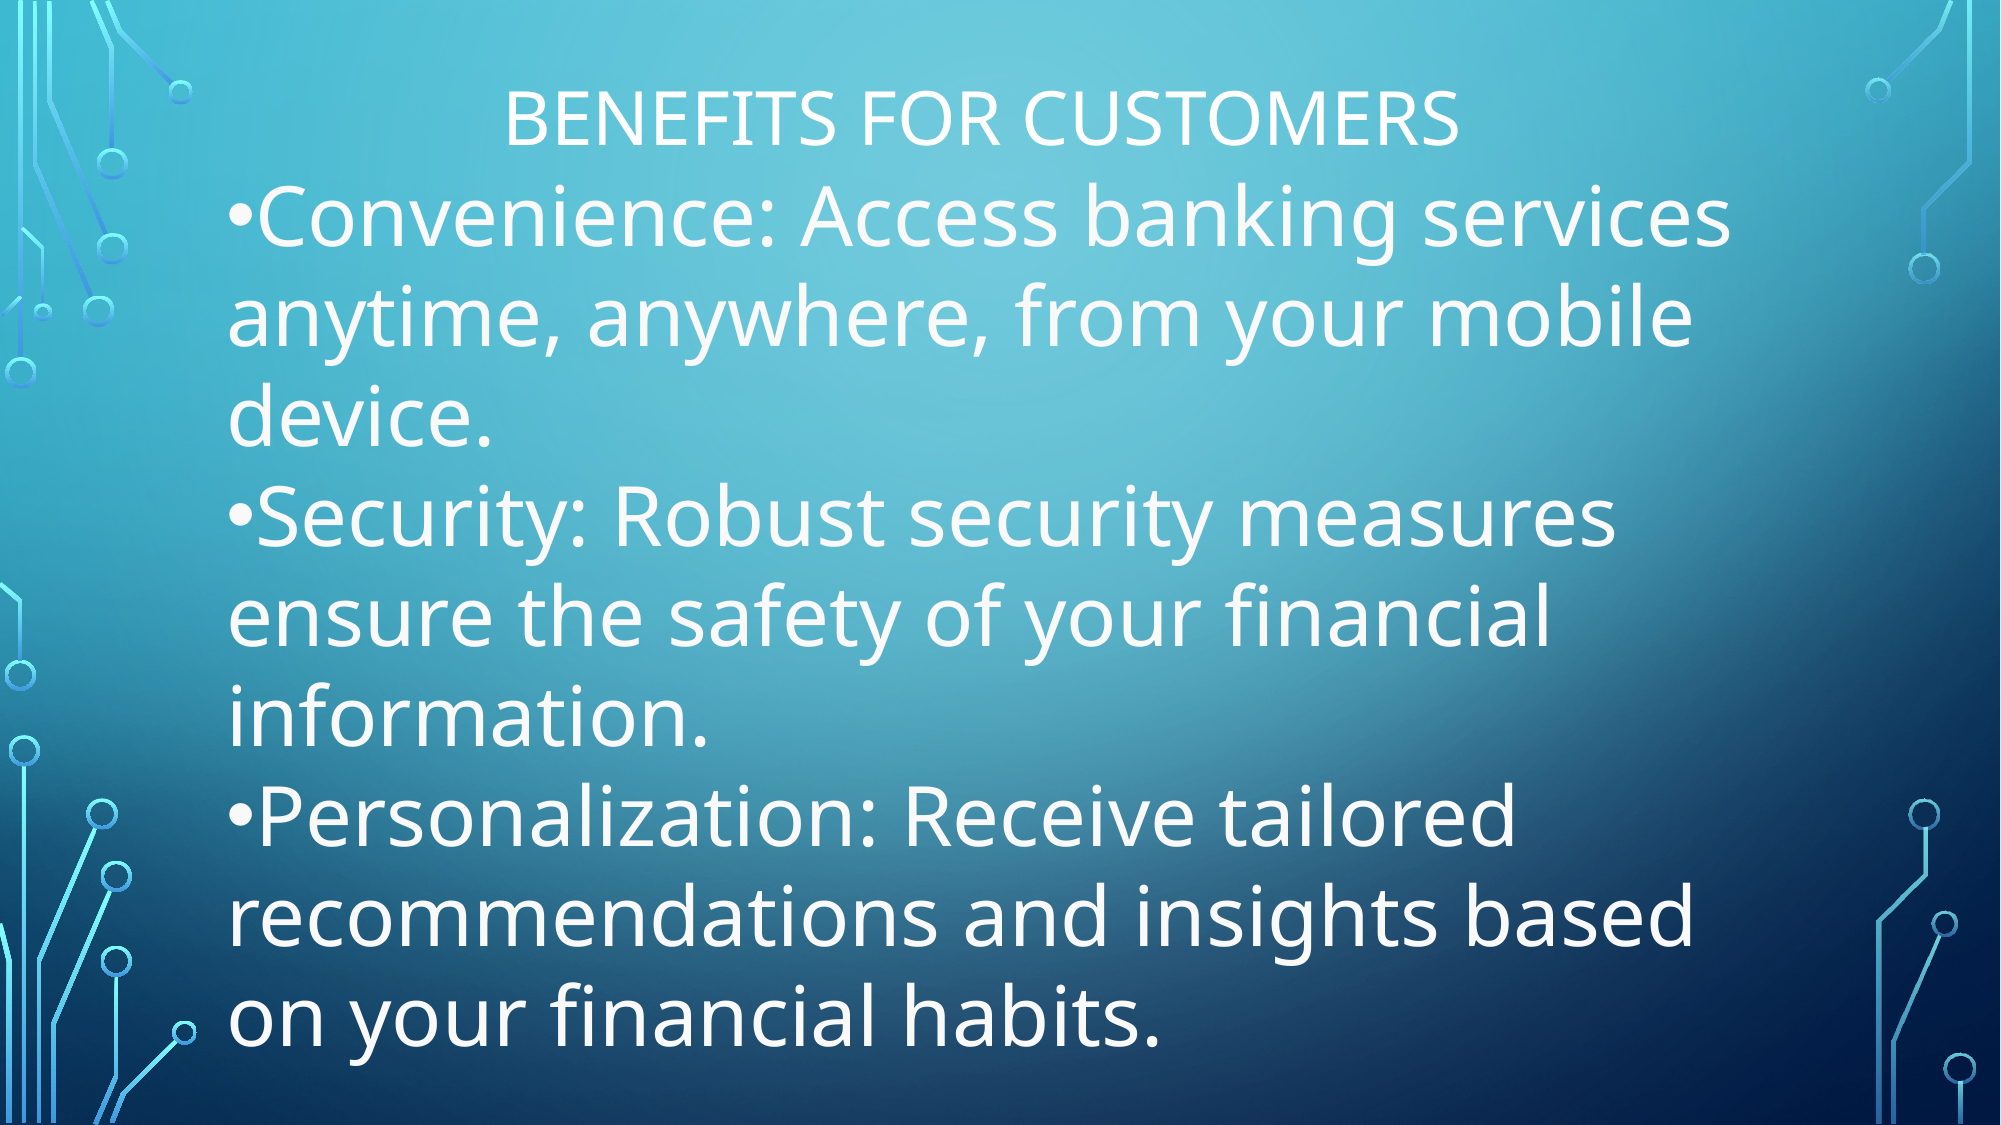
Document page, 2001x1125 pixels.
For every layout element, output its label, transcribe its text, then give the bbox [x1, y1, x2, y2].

title BENEFITS FOR CUSTOMERS [487, 0, 2000, 243]
text_box Convenience: Access banking services anytime, anywhere, from your mobile device. Security: Robust security measures ensure the safety of your financial information. Personalization: Receive tailored recommendations and insights based on your financial habits. [211, 156, 1788, 1125]
